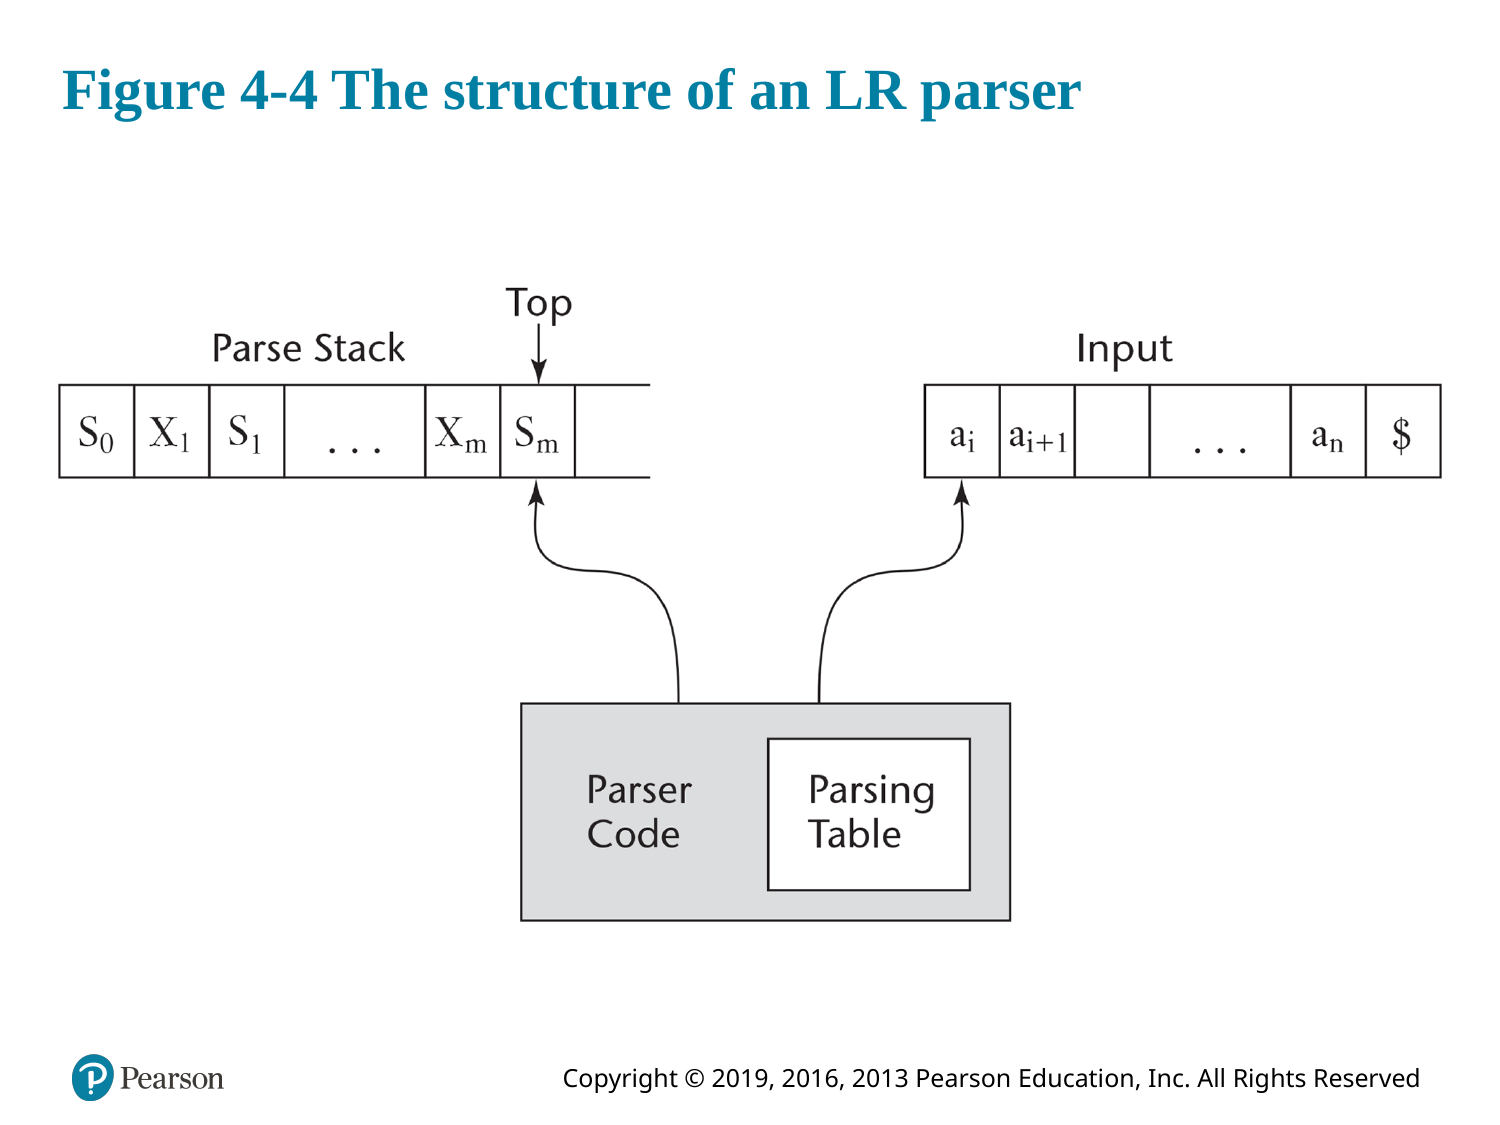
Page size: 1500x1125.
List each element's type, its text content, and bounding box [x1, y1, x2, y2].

picture [80, 1063, 106, 1088]
picture [53, 283, 1446, 926]
title Figure 4-4 The structure of an LR parser [47, 35, 1453, 191]
picture [72, 1087, 83, 1101]
picture [72, 1054, 88, 1070]
picture [98, 1054, 224, 1101]
